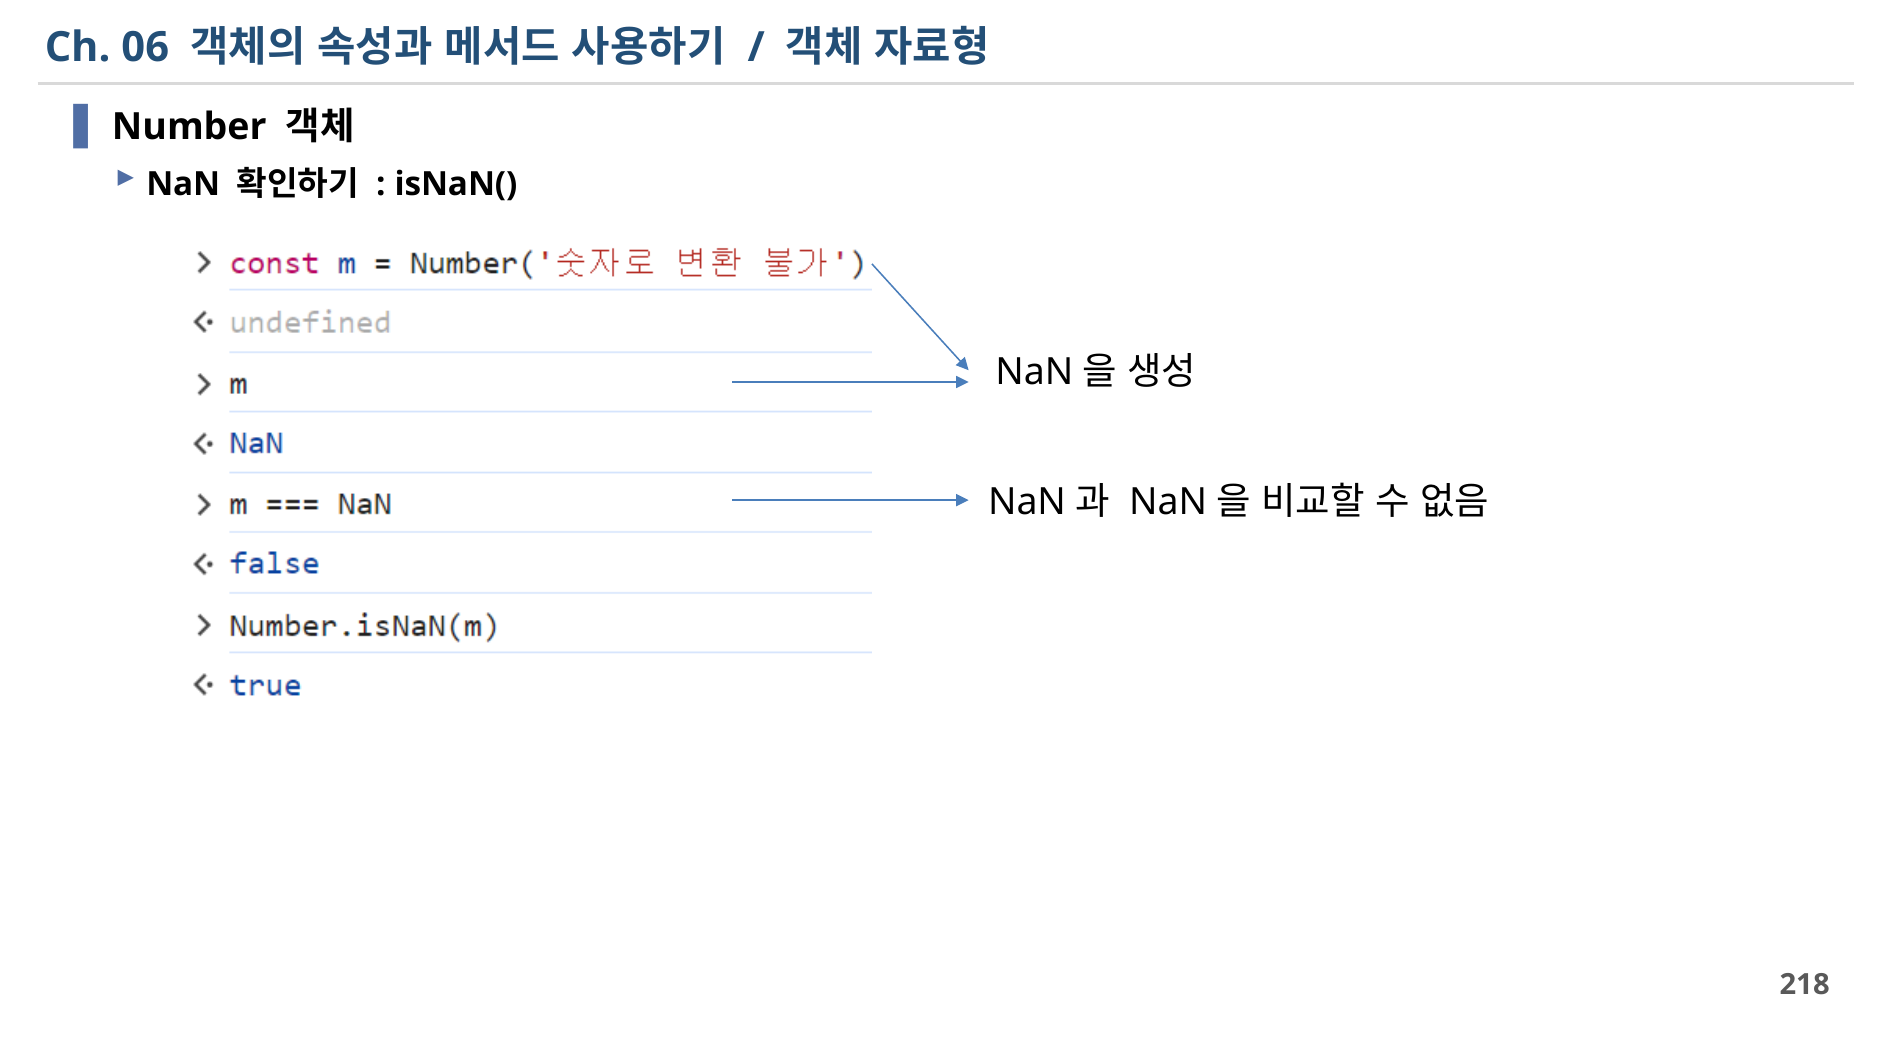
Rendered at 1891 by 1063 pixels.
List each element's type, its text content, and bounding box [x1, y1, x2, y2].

text_box NaN을 생성 [980, 339, 1212, 400]
list Number 객체 NaN 확인하기 : isNaN() [43, 94, 1845, 382]
picture [188, 235, 873, 706]
title Ch. 06 객체의 속성과 메서드 사용하기 / 객체 자료형 [29, 11, 1809, 78]
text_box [871, 263, 969, 371]
slide_number 218 [1703, 956, 1845, 1014]
text_box NaN과 NaN을 비교할 수 없음 [973, 469, 1505, 530]
